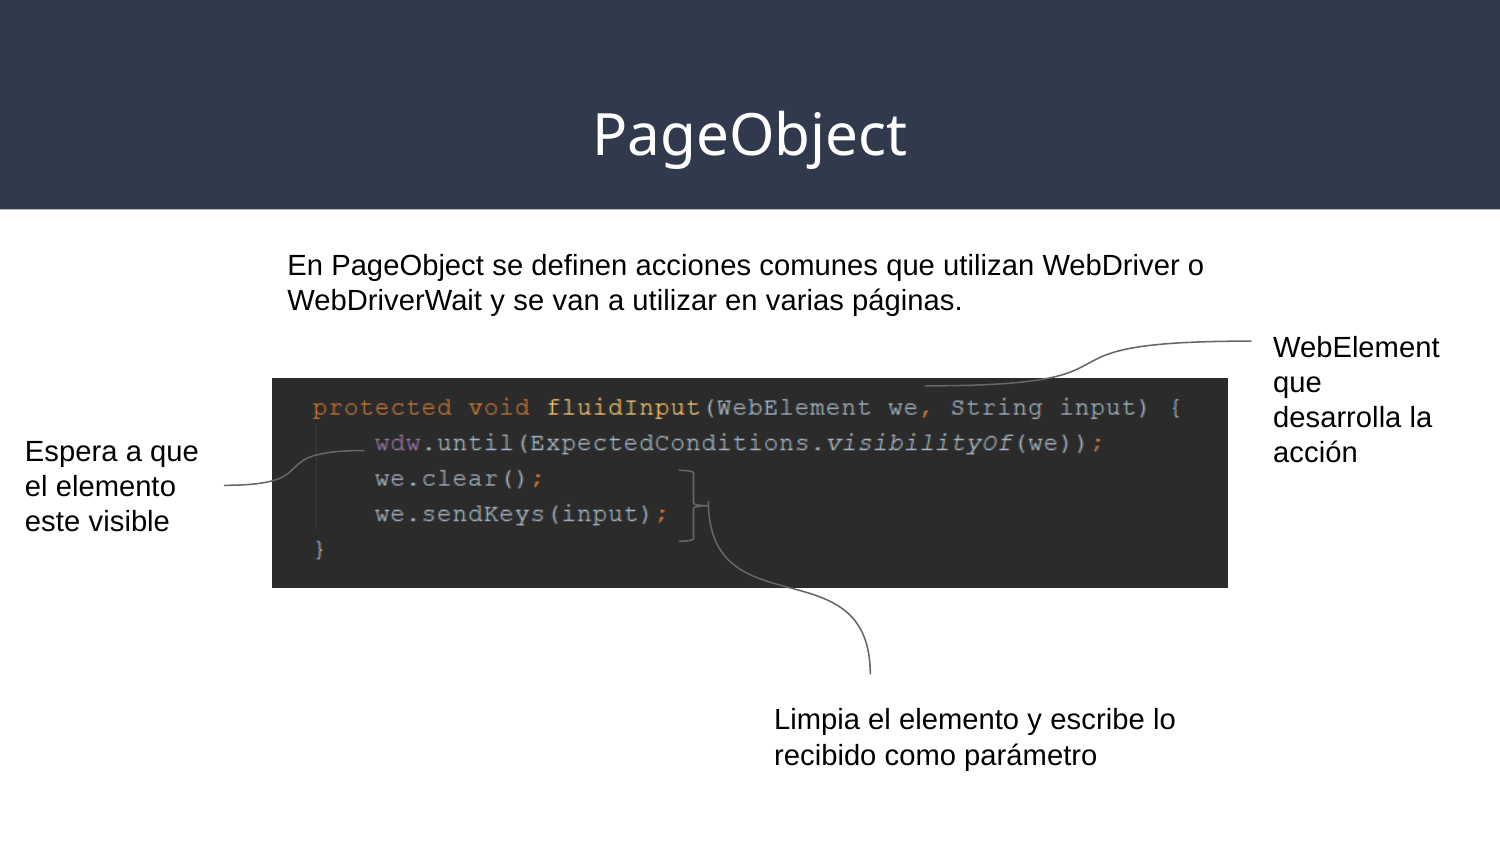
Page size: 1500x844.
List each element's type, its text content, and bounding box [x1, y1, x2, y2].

text_box Limpia el elemento y escribe lo recibido como parámetro [759, 685, 1259, 806]
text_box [223, 450, 365, 486]
text_box Espera a que el elemento este visible [9, 417, 224, 572]
text_box En PageObject se definen acciones comunes que utilizan WebDriver o WebDriverWait y se van a utilizar en varias páginas. [272, 231, 1228, 335]
picture [272, 378, 1228, 588]
text_box WebElement que desarrolla la acción [1258, 312, 1463, 416]
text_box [702, 506, 877, 669]
title PageObject [51, 82, 1449, 185]
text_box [924, 340, 1252, 387]
